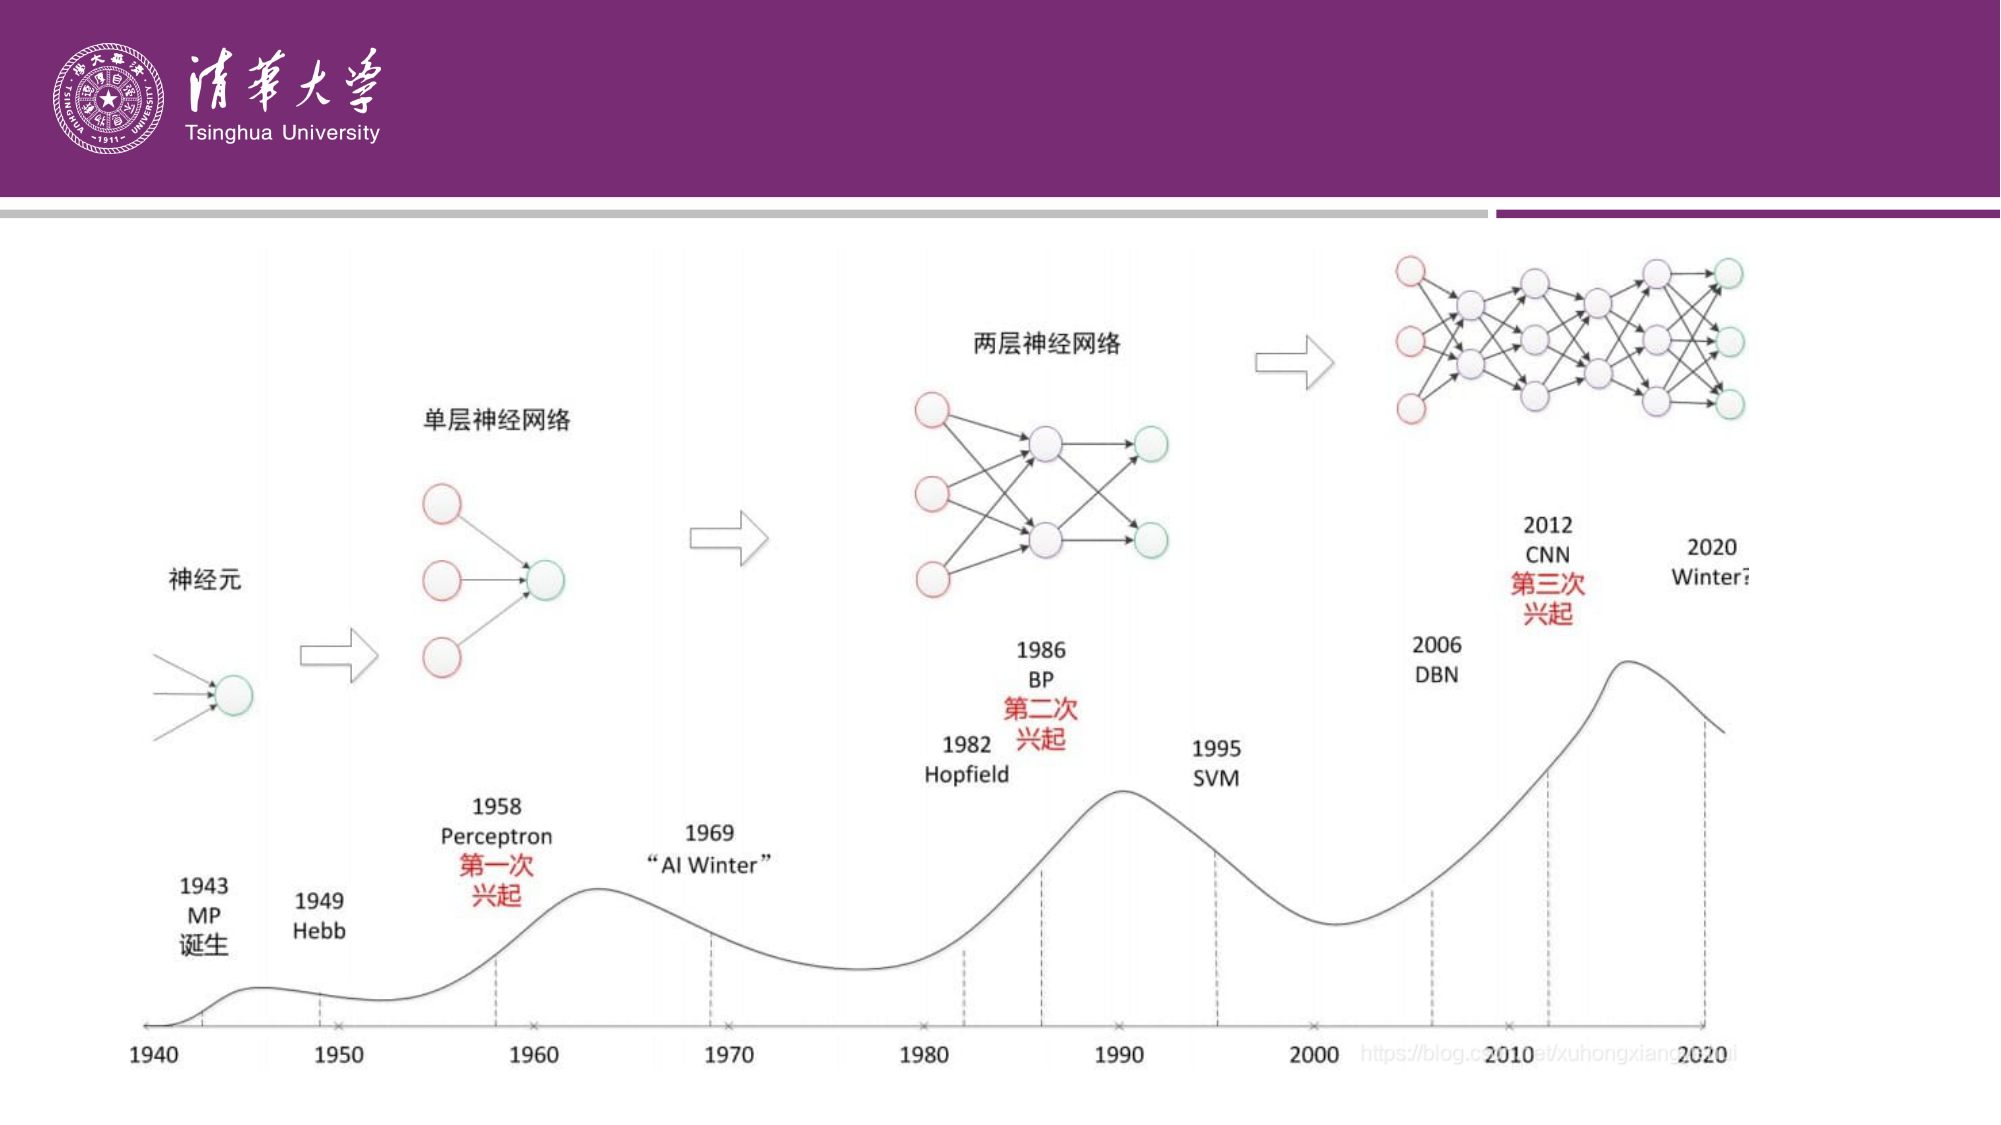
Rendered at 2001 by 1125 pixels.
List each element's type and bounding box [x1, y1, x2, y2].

picture [130, 246, 1749, 1078]
text_box [0, 0, 2000, 219]
